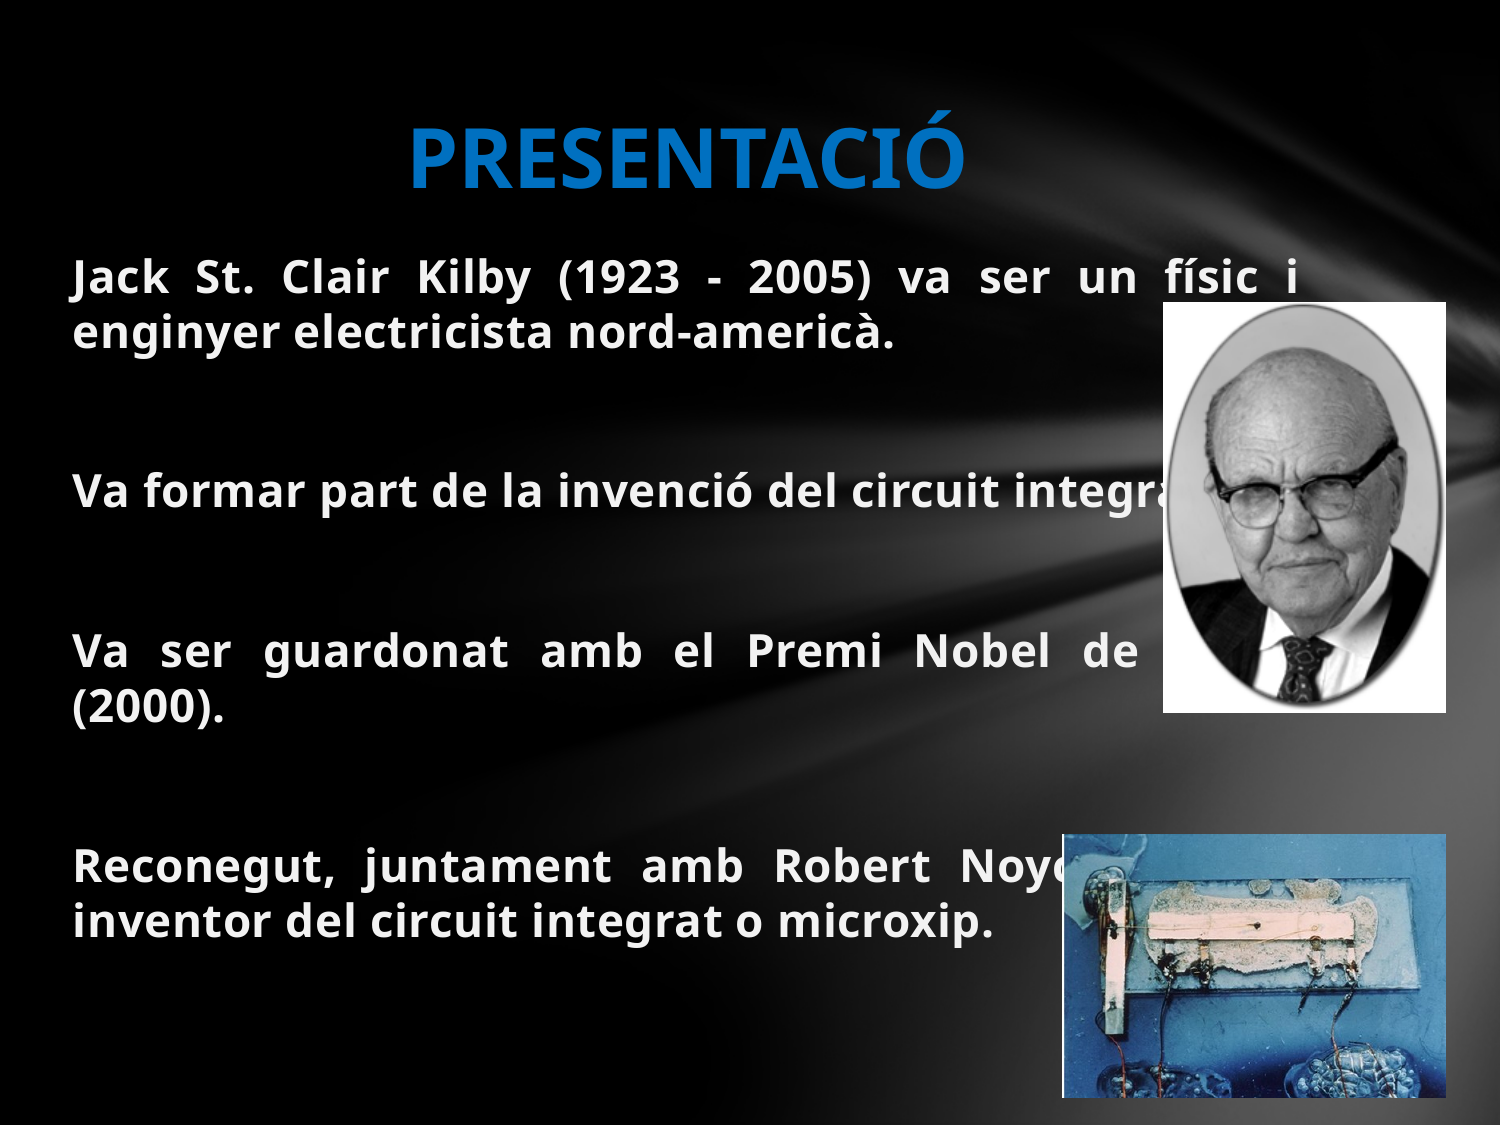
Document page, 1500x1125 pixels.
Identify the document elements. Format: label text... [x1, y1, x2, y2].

picture [1163, 302, 1446, 713]
picture [1061, 833, 1447, 1098]
title PRESENTACIÓ [57, 37, 1318, 213]
list Jack St. Clair Kilby (1923 - 2005) va ser un físic i enginyer electricista nord-americà. Va formar part de la invenció del circuit integrat. Va ser guardonat amb el Premi Nobel de Física (2000). Reconegut, juntament amb Robert Noyce, com a inventor del circuit integrat o microxip. [57, 239, 1318, 1015]
